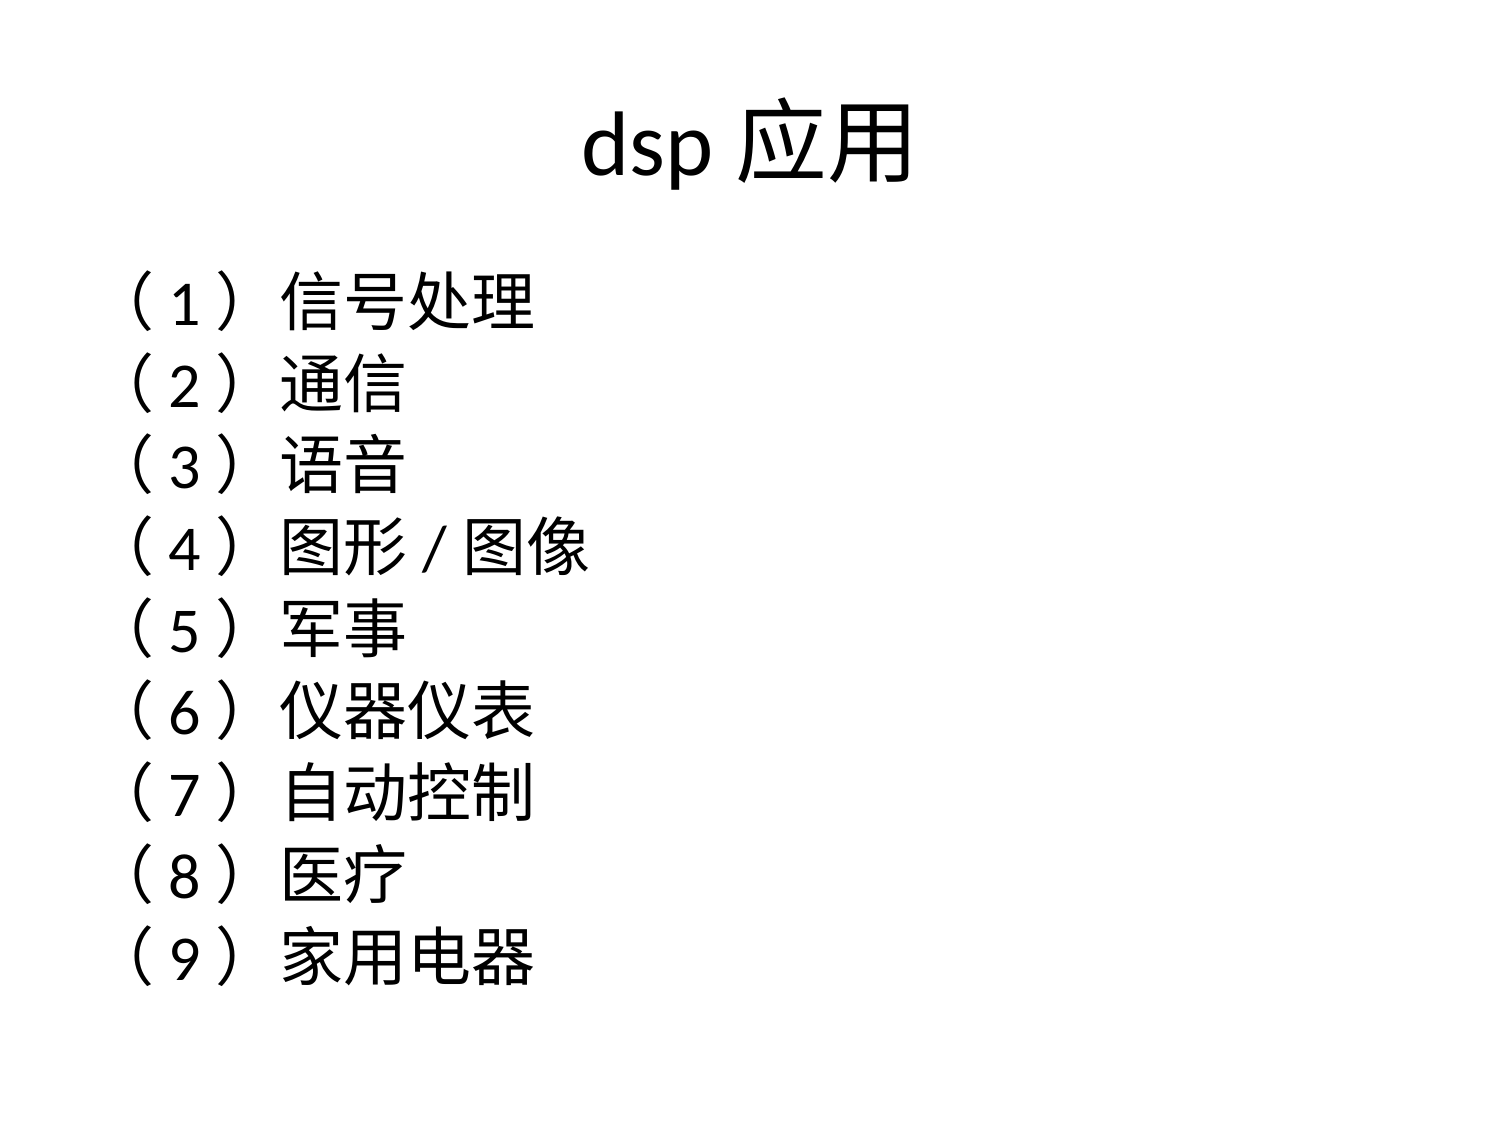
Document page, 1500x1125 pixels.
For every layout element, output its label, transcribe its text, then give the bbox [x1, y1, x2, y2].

title dsp应用 [75, 45, 1425, 233]
list （1）信号处理 （2）通信 （3）语音 （4）图形/图像 （5）军事 （6）仪器仪表 （7）自动控制 （8）医疗 （9）家用电器 [75, 262, 1425, 1005]
